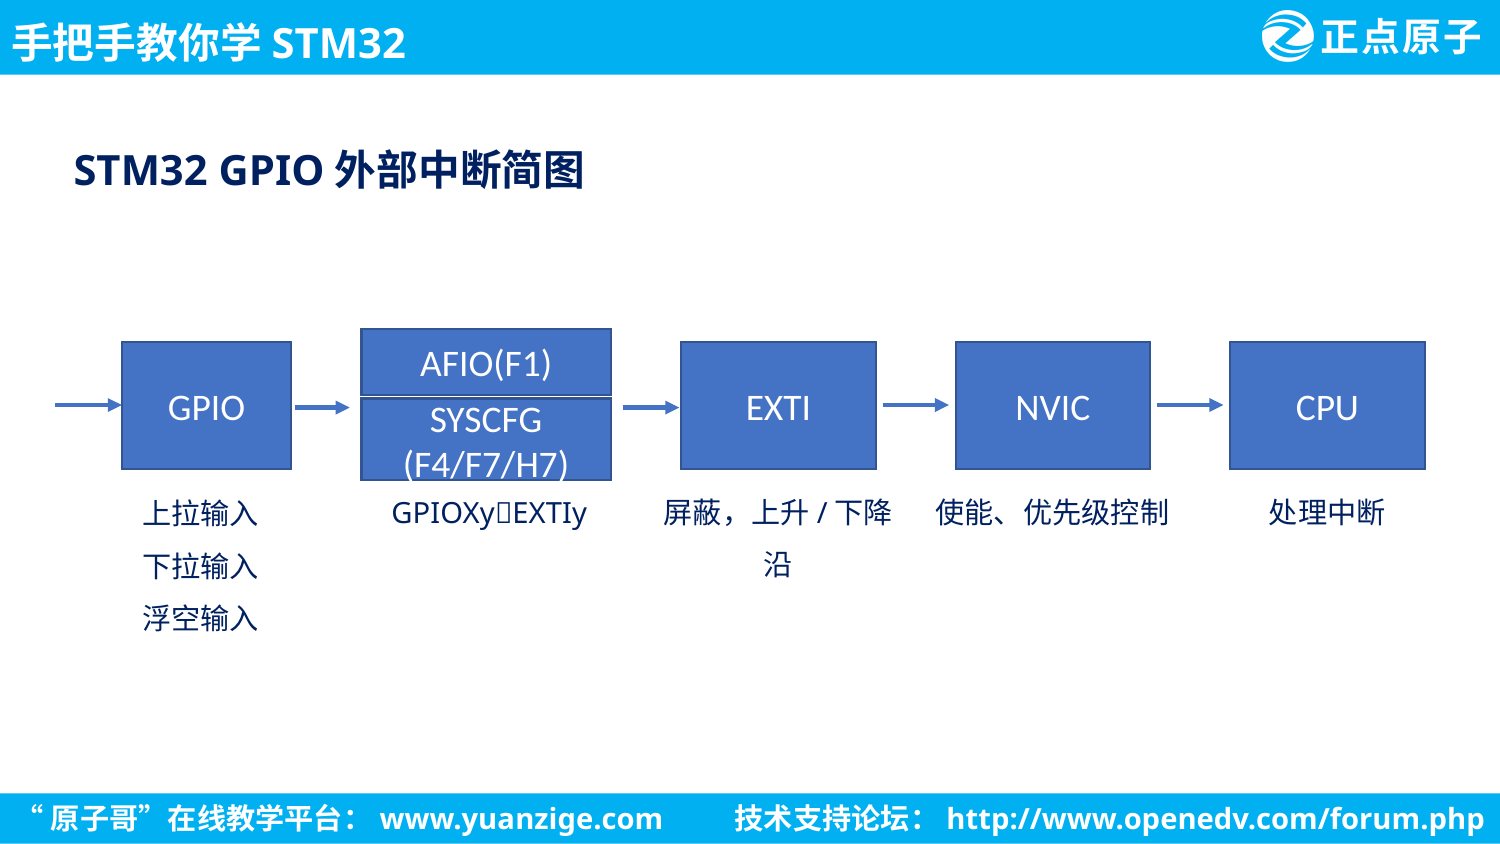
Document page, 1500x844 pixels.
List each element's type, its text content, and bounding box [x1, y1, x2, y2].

picture [1404, 20, 1438, 54]
text_box 手把手教你学STM32 [0, 0, 967, 75]
text_box STM32 GPIO外部中断简图 [66, 114, 750, 198]
picture [1391, 45, 1397, 53]
text_box EXTI [680, 341, 877, 469]
picture [1412, 44, 1418, 52]
text_box CPU [1229, 341, 1426, 469]
text_box 技术支持论坛：http://www.openedv.com/forum.php [544, 793, 1500, 843]
text_box 上拉输入 下拉输入 浮空输入 [119, 470, 283, 643]
picture [1364, 45, 1370, 53]
text_box 处理中断 [1192, 469, 1462, 537]
text_box GPIOXyEXTIy [371, 469, 608, 537]
text_box GPIO [121, 341, 292, 470]
text_box SYSCFG (F4/F7/H7) [360, 397, 612, 481]
text_box [0, 0, 1500, 76]
picture [1267, 11, 1313, 45]
picture [1445, 21, 1479, 54]
text_box NVIC [955, 341, 1151, 469]
text_box AFIO(F1) [360, 328, 612, 396]
picture [1263, 27, 1307, 61]
picture [1322, 21, 1357, 52]
text_box 使能、优先级控制 [917, 469, 1187, 537]
text_box 屏蔽，上升/下降沿 [640, 469, 916, 589]
picture [1367, 18, 1396, 42]
text_box “原子哥”在线教学平台：www.yuanzige.com [0, 793, 544, 843]
picture [1431, 44, 1438, 52]
